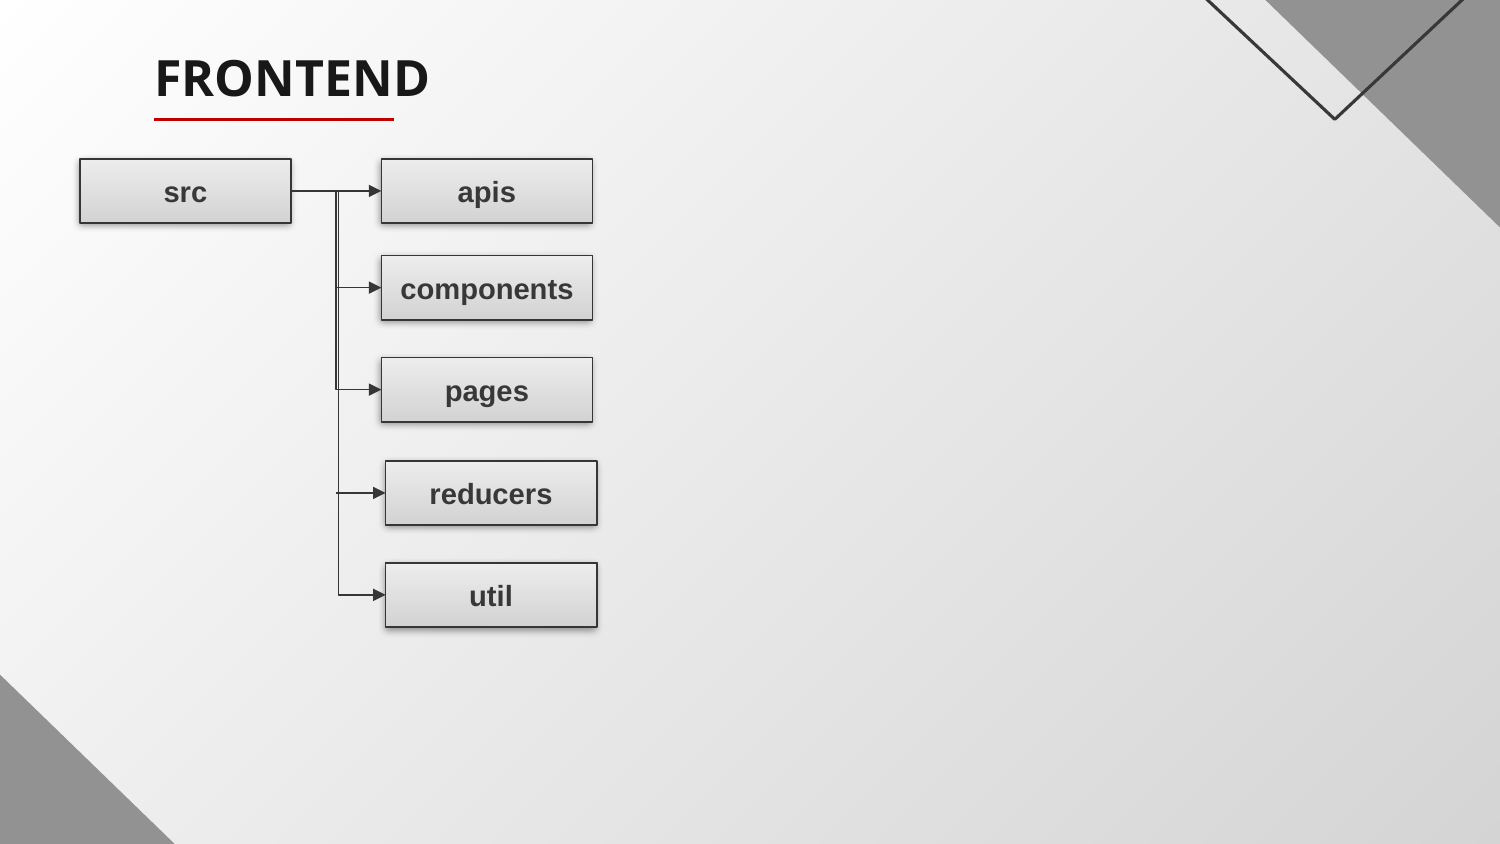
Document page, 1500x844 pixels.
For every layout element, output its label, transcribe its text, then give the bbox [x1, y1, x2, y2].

title FRONTEND [139, 31, 869, 249]
text_box pages [391, 357, 593, 423]
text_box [290, 190, 386, 596]
text_box util [385, 562, 598, 628]
text_box src [79, 158, 292, 224]
text_box components [391, 255, 593, 321]
text_box apis [381, 158, 593, 224]
text_box reducers [391, 460, 598, 526]
